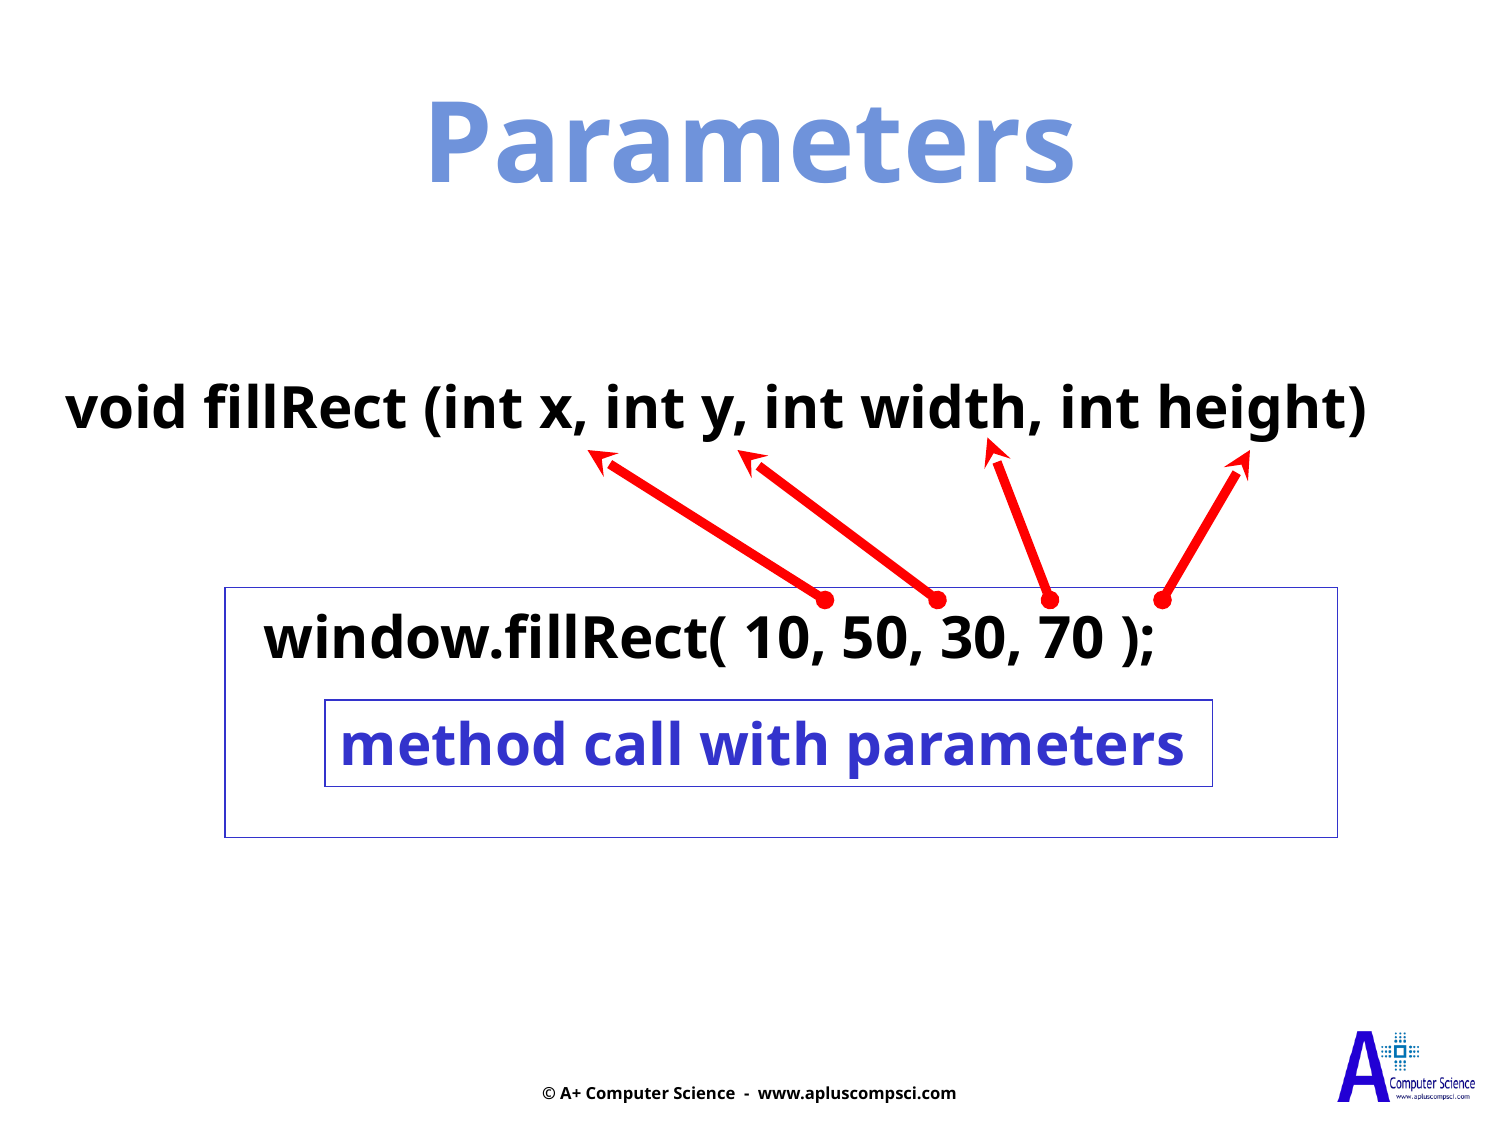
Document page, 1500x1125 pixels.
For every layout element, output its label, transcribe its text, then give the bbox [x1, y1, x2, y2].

footer © A+ Computer Science - www.apluscompsci.com [512, 1025, 988, 1100]
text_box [737, 449, 938, 601]
picture [1337, 1031, 1475, 1102]
text_box [224, 587, 1338, 838]
text_box void fillRect (int x, int y, int width, int height) window.fillRect( 10, 50, 30, 70 ); [50, 362, 1433, 678]
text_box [987, 437, 1051, 601]
text_box method call with parameters [324, 699, 1213, 787]
text_box Parameters [0, 62, 1500, 214]
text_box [587, 449, 736, 601]
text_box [1162, 449, 1251, 601]
